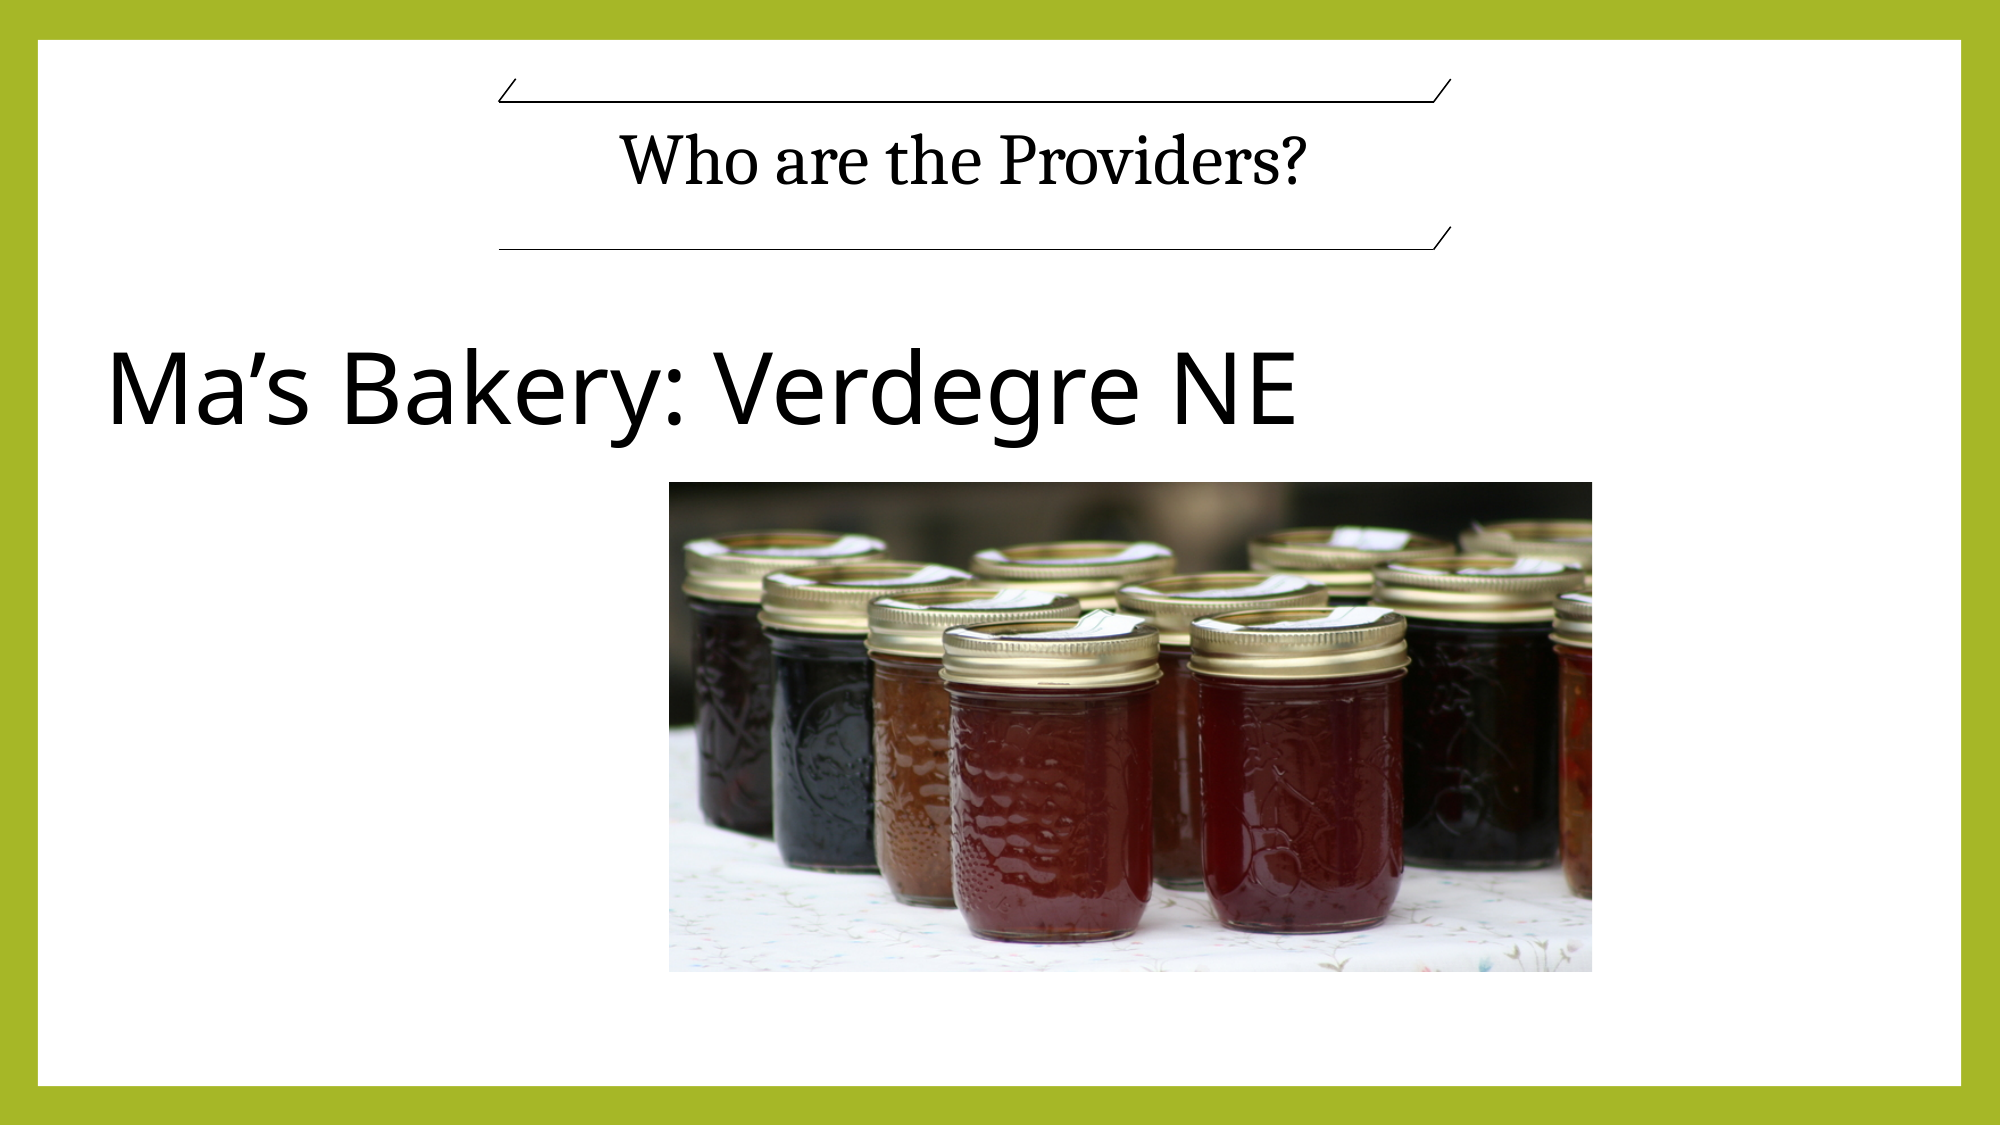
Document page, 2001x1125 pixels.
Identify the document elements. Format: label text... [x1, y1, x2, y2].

text_box Ma’s Bakery: Verdegre NE [98, 318, 1434, 499]
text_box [498, 78, 1452, 250]
picture [668, 482, 1593, 973]
